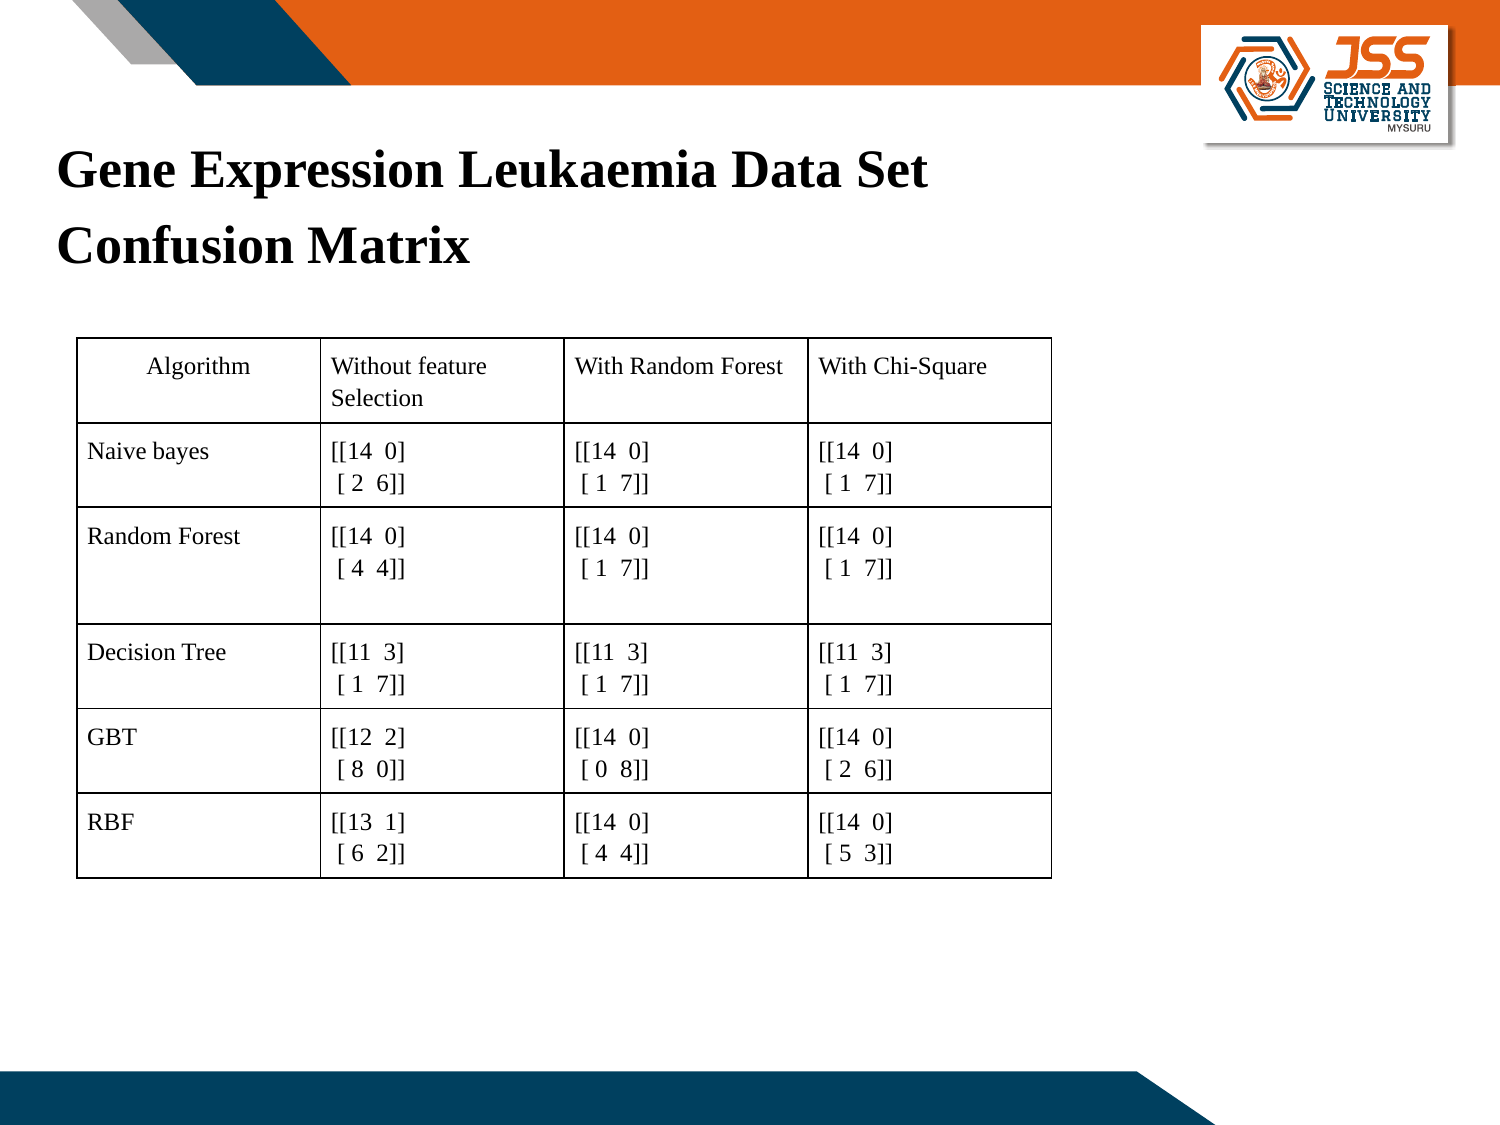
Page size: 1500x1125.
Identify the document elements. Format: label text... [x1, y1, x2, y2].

table_cell [[14 0] [ 0 8]] [565, 709, 807, 792]
table_cell [[14 0] [ 1 7]] [809, 424, 1051, 506]
table_cell [[14 0] [ 5 3]] [809, 794, 1051, 877]
table_cell [[14 0] [ 2 6]] [321, 424, 563, 506]
table_cell GBT [78, 709, 320, 792]
table_cell Random Forest [78, 508, 320, 623]
table_cell Naive bayes [78, 424, 320, 506]
list Gene Expression Leukaemia Data Set Confusion Matrix [41, 125, 1392, 994]
table_header With Random Forest [565, 339, 807, 422]
table_header Algorithm [78, 339, 320, 422]
table_cell RBF [78, 794, 320, 877]
table_cell [[14 0] [ 2 6]] [809, 709, 1051, 792]
table_cell [[13 1] [ 6 2]] [321, 794, 563, 877]
table_cell [[14 0] [ 1 7]] [565, 424, 807, 506]
table_header Without feature Selection [321, 339, 563, 422]
table_cell Decision Tree [78, 625, 320, 708]
table_cell [[11 3] [ 1 7]] [809, 625, 1051, 708]
table_cell [[14 0] [ 1 7]] [809, 508, 1051, 623]
table_cell [[12 2] [ 8 0]] [321, 709, 563, 792]
table_cell [[14 0] [ 4 4]] [565, 794, 807, 877]
table_header With Chi-Square [809, 339, 1051, 422]
table_cell [[11 3] [ 1 7]] [321, 625, 563, 708]
table_cell [[14 0] [ 1 7]] [565, 508, 807, 623]
table_cell [[14 0] [ 4 4]] [321, 508, 563, 623]
table_cell [[11 3] [ 1 7]] [565, 625, 807, 708]
